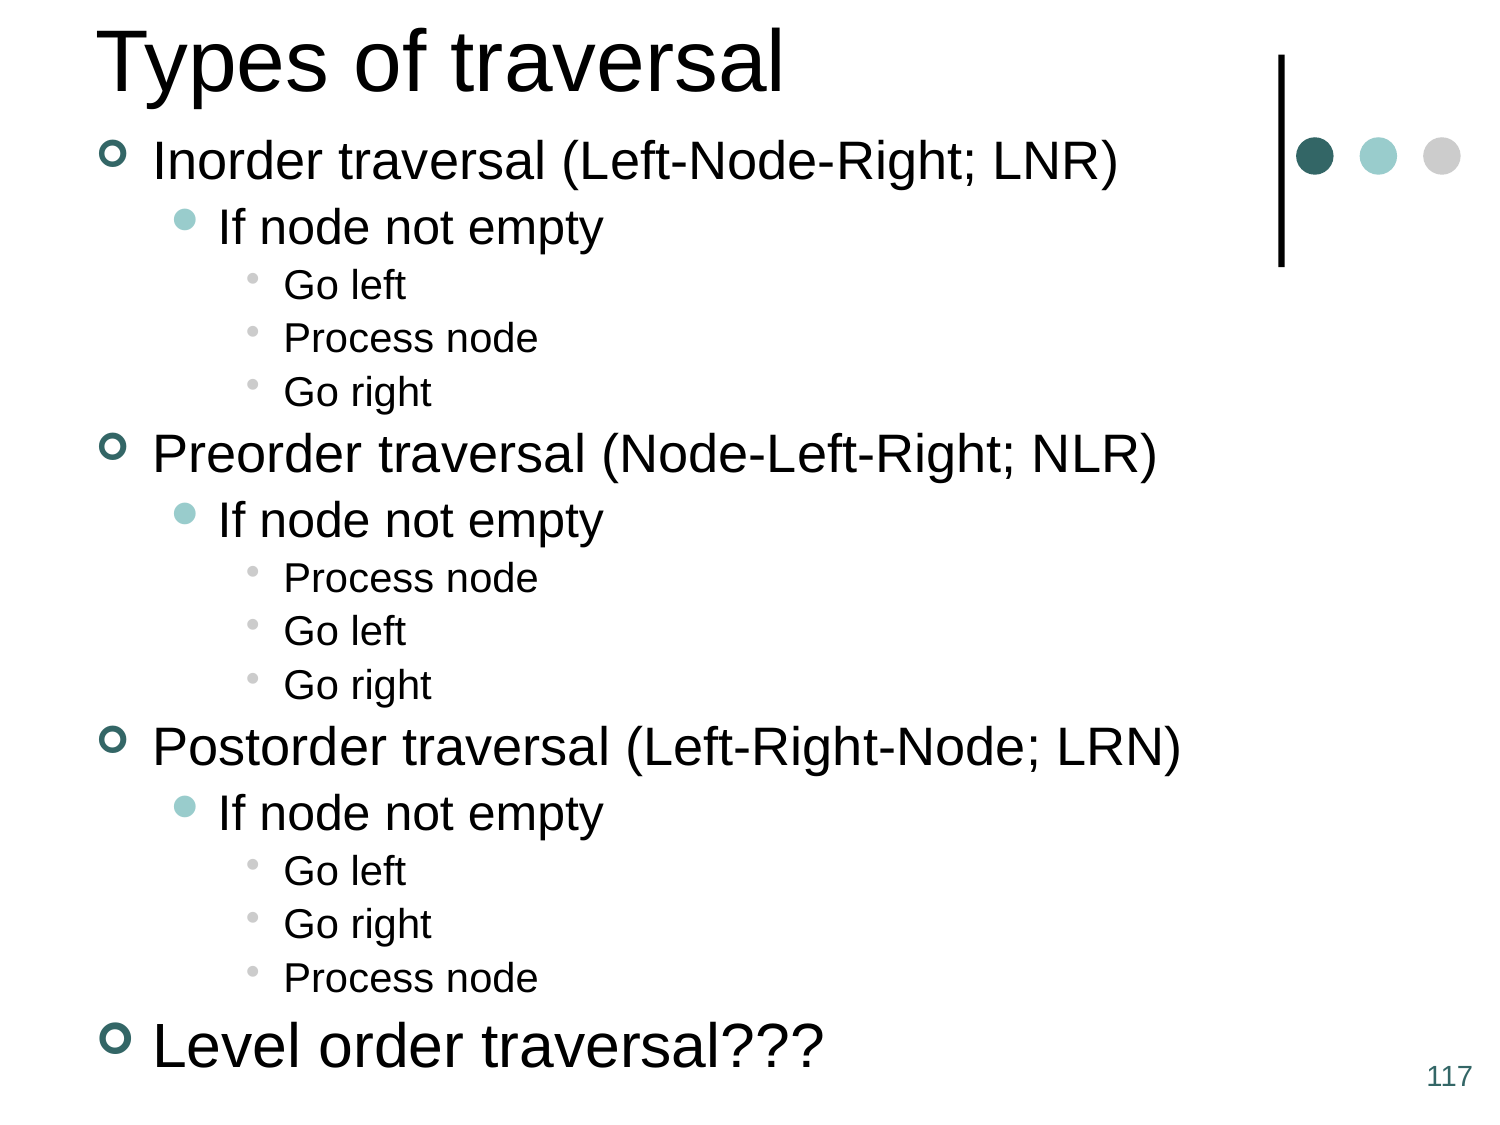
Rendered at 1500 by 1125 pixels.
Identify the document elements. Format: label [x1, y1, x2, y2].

slide_number [1411, 1049, 1500, 1125]
list [80, 125, 1500, 1025]
title [80, 0, 1500, 125]
